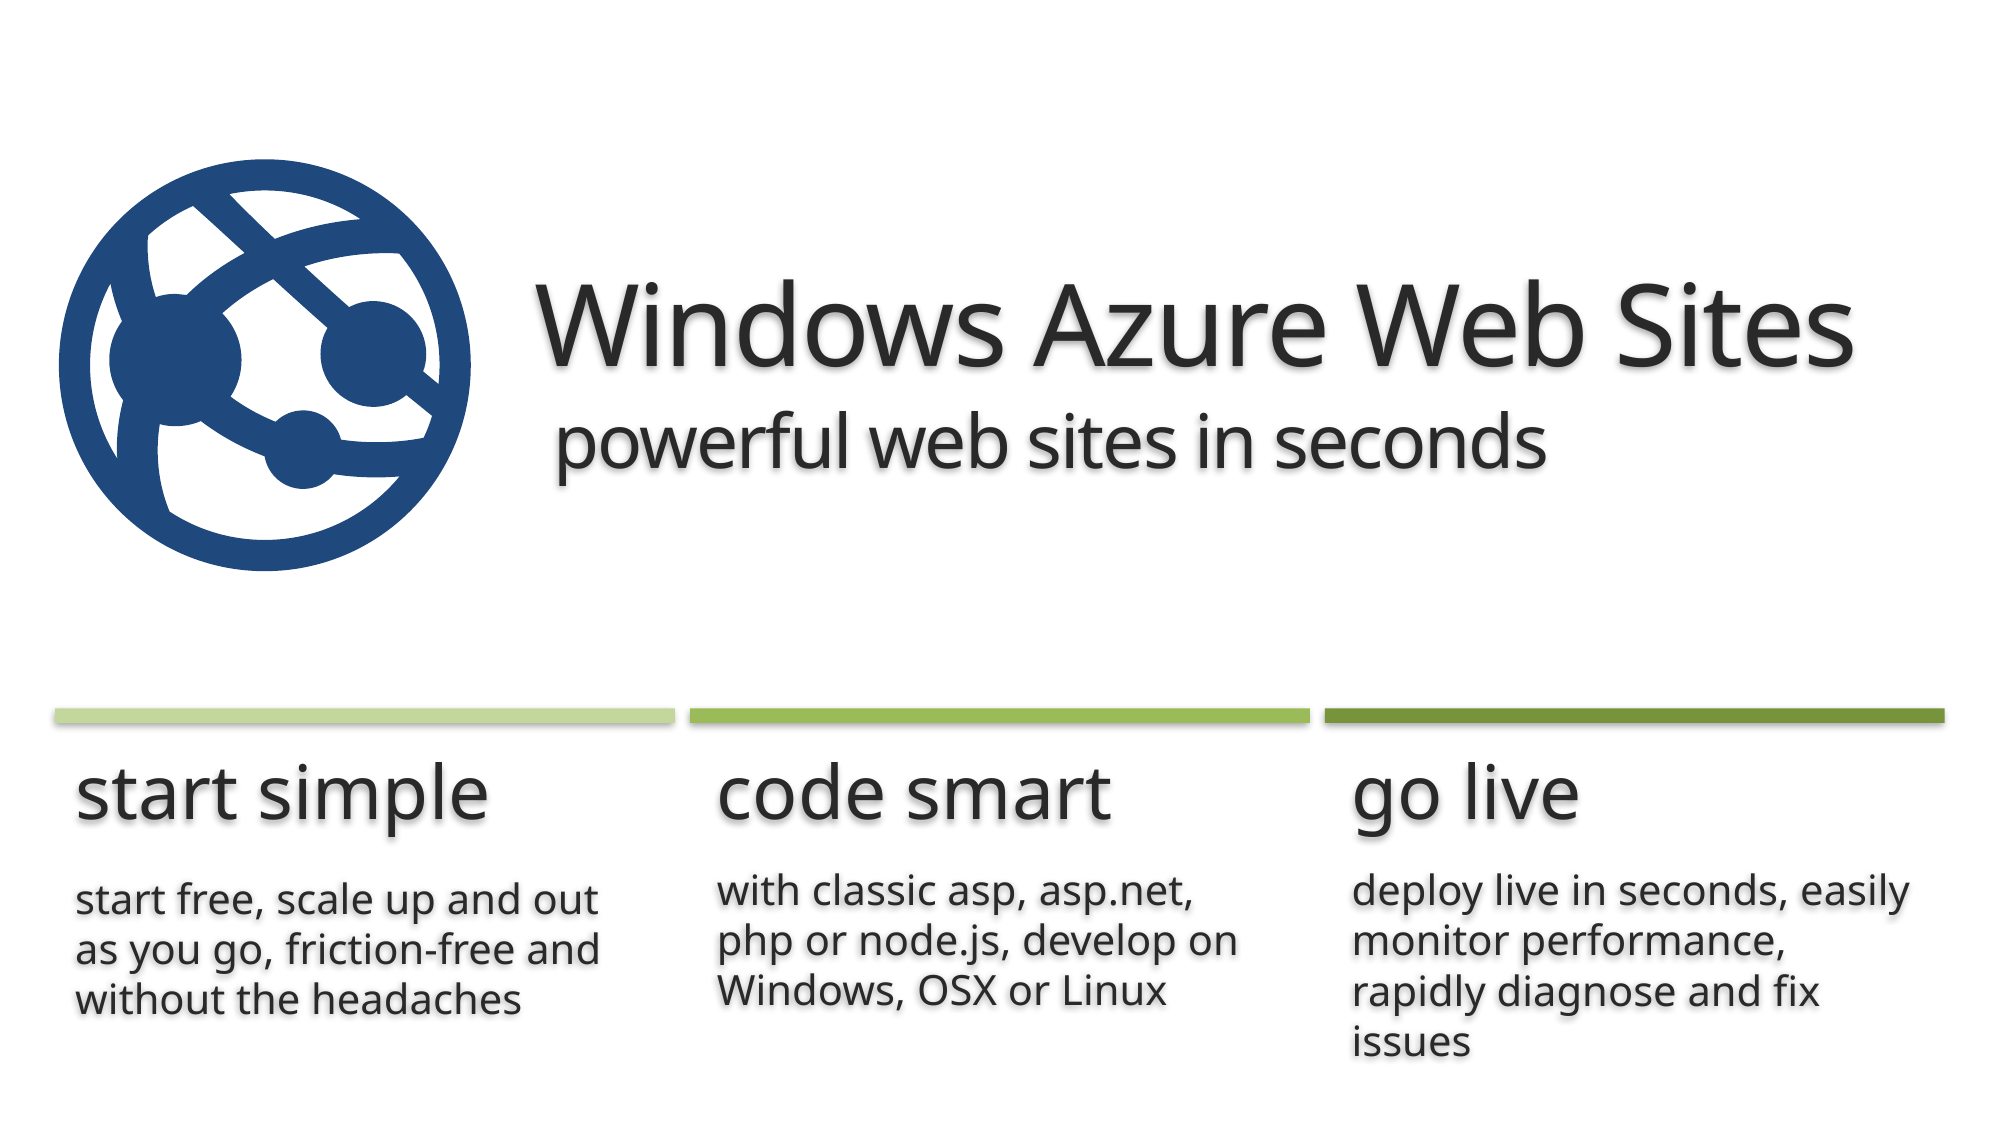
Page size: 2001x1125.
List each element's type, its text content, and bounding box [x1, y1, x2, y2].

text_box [689, 708, 1311, 1098]
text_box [54, 708, 676, 1097]
text_box Windows Azure Web Sites [513, 238, 1911, 393]
text_box powerful web sites in seconds [513, 393, 1911, 482]
text_box [56, 157, 473, 574]
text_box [1324, 708, 1958, 1099]
